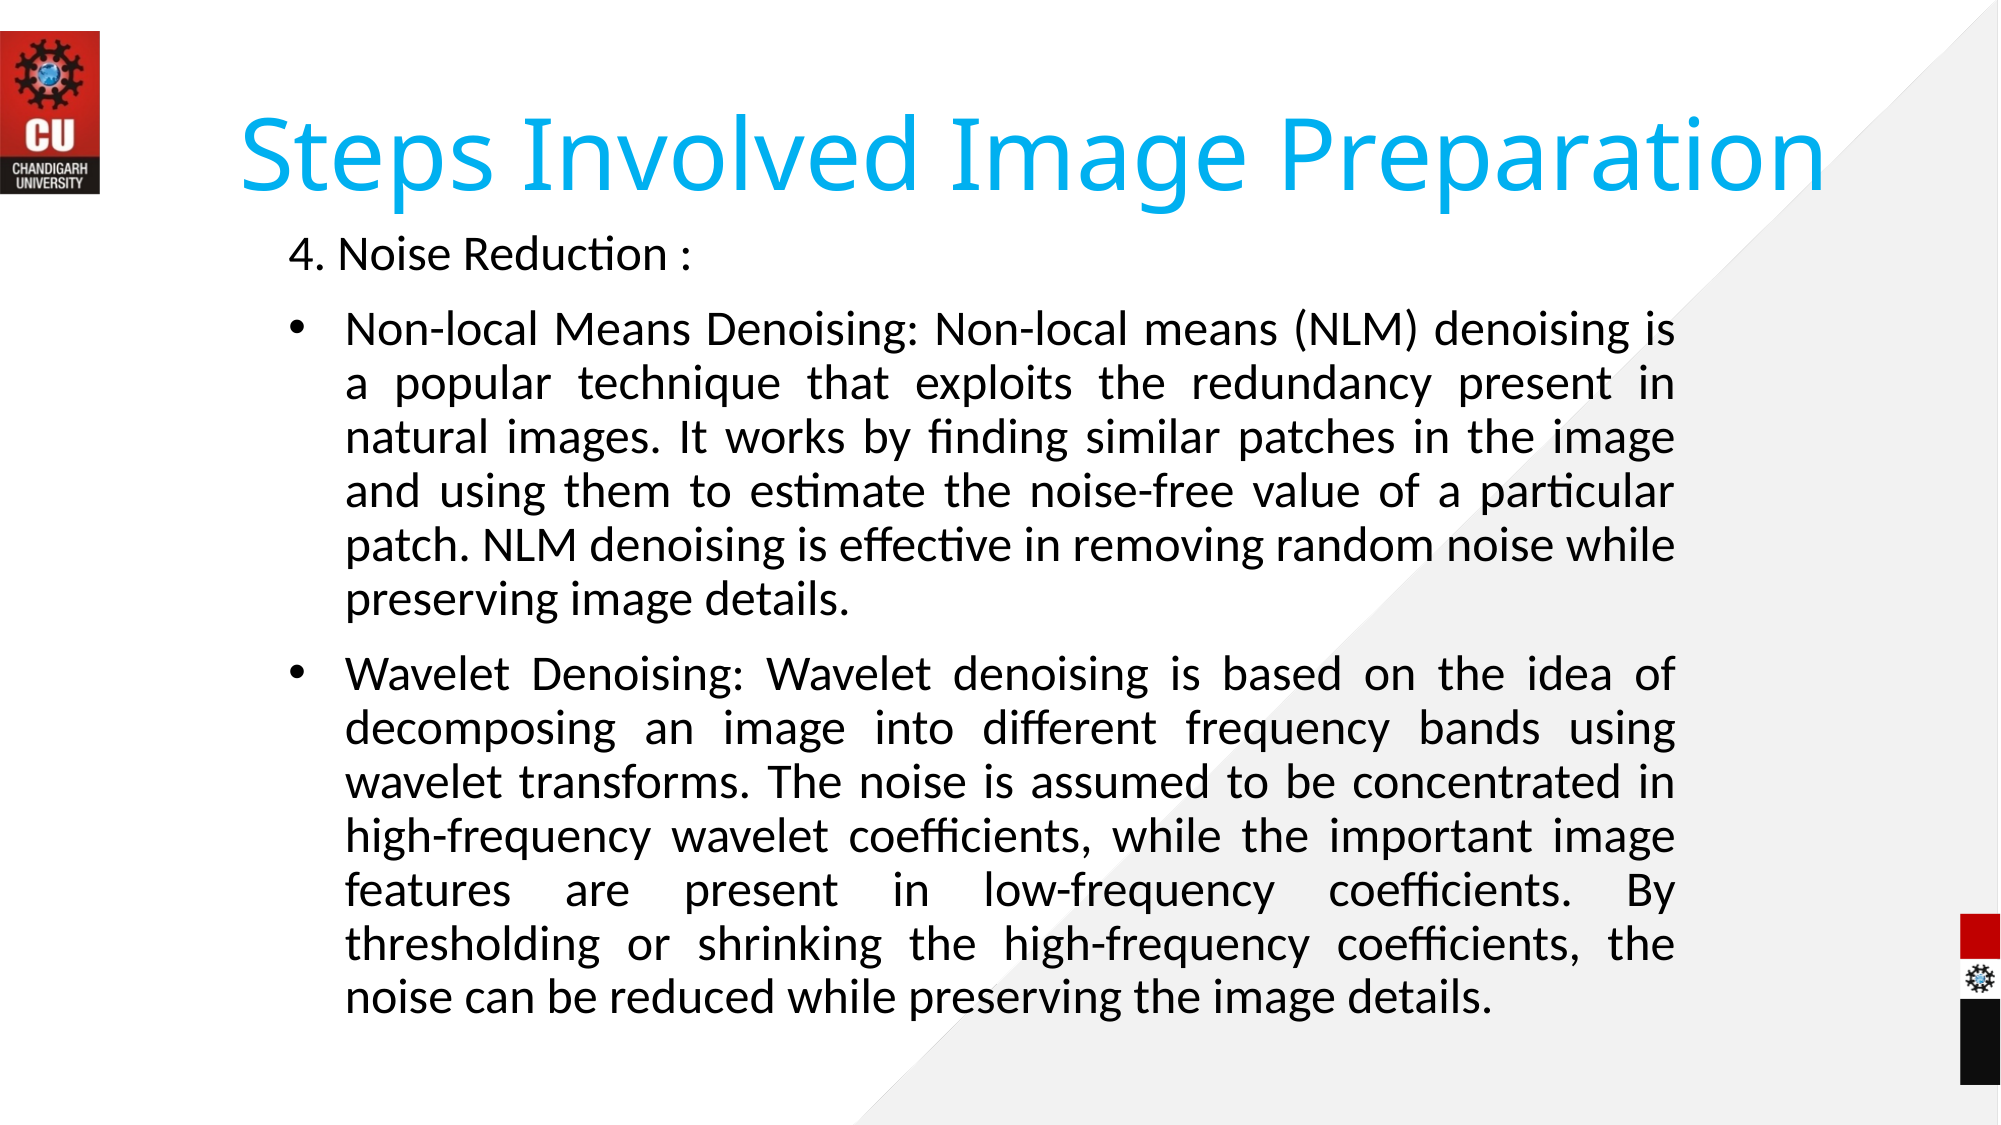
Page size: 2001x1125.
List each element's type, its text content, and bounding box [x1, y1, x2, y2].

subtitle 4. Noise Reduction : Non-local Means Denoising: Non-local means (NLM) denoising is a popular technique that exploits the redundancy present in natural images. It works by finding similar patches in the image and using them to estimate the noise-free value of a particular patch. NLM denoising is effective in removing random noise while preserving image details. Wavelet Denoising: Wavelet denoising is based on the idea of decomposing an image into different frequency bands using wavelet transforms. The noise is assumed to be concentrated in high-frequency wavelet coefficients, while the important image features are present in low-frequency coefficients. By thresholding or shrinking the high-frequency coefficients, the noise can be reduced while preserving the image details. [273, 219, 1692, 1043]
title Steps Involved Image Preparation [150, 35, 1920, 220]
picture [0, 0, 2001, 1125]
